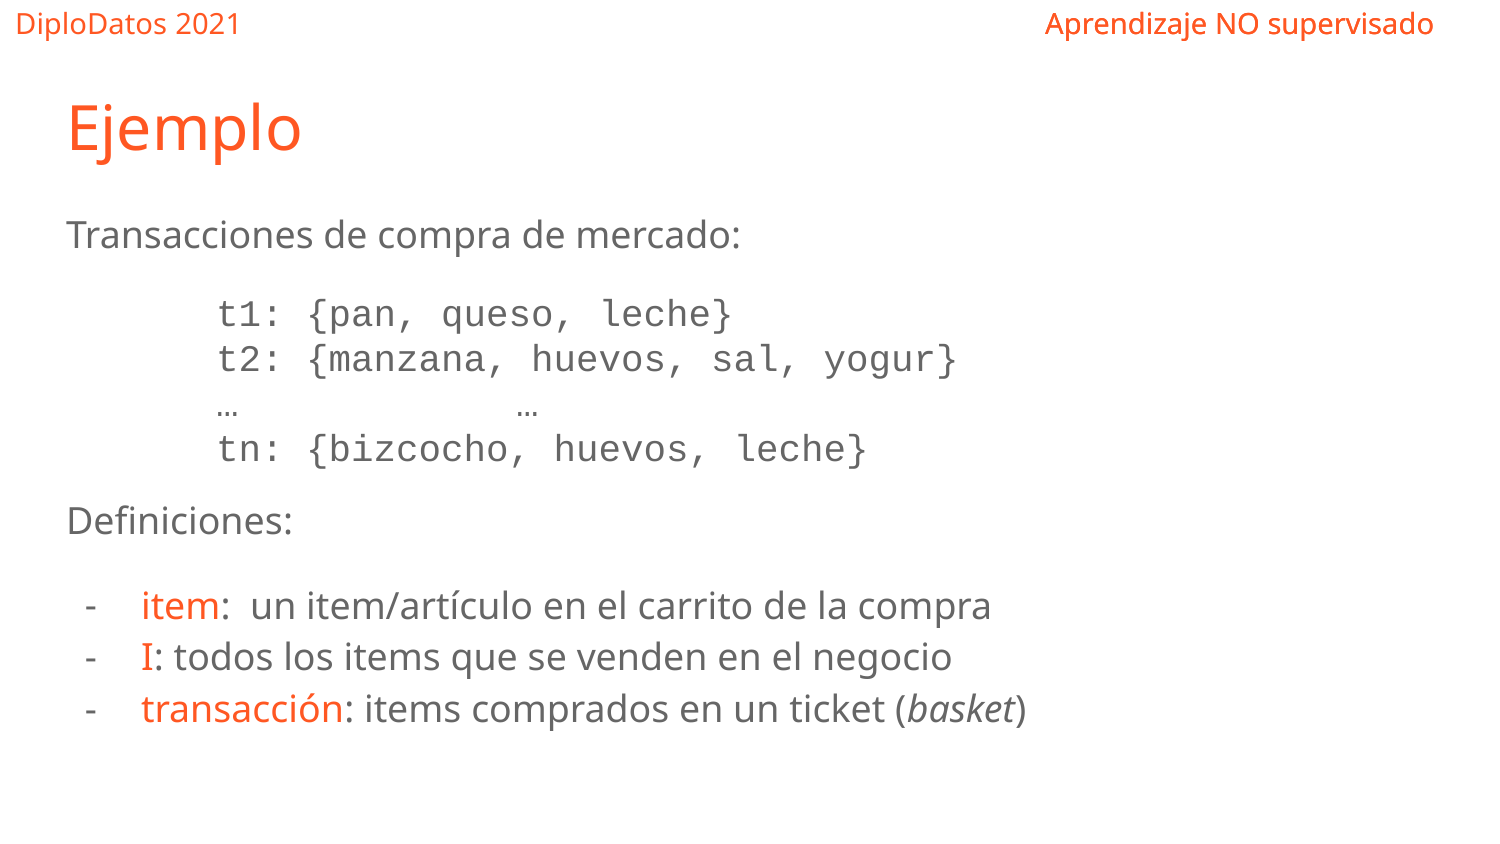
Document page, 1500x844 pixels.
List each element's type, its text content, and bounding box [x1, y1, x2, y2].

list Transacciones de compra de mercado: t1: {pan, queso, leche} t2: {manzana, huevos, sal, yogur} … … tn: {bizcocho, huevos, leche} Definiciones: item: un item/artículo en el carrito de la compra I: todos los items que se venden en el negocio transacción: items comprados en un ticket (basket) [51, 189, 1449, 750]
title Ejemplo [51, 72, 1449, 167]
